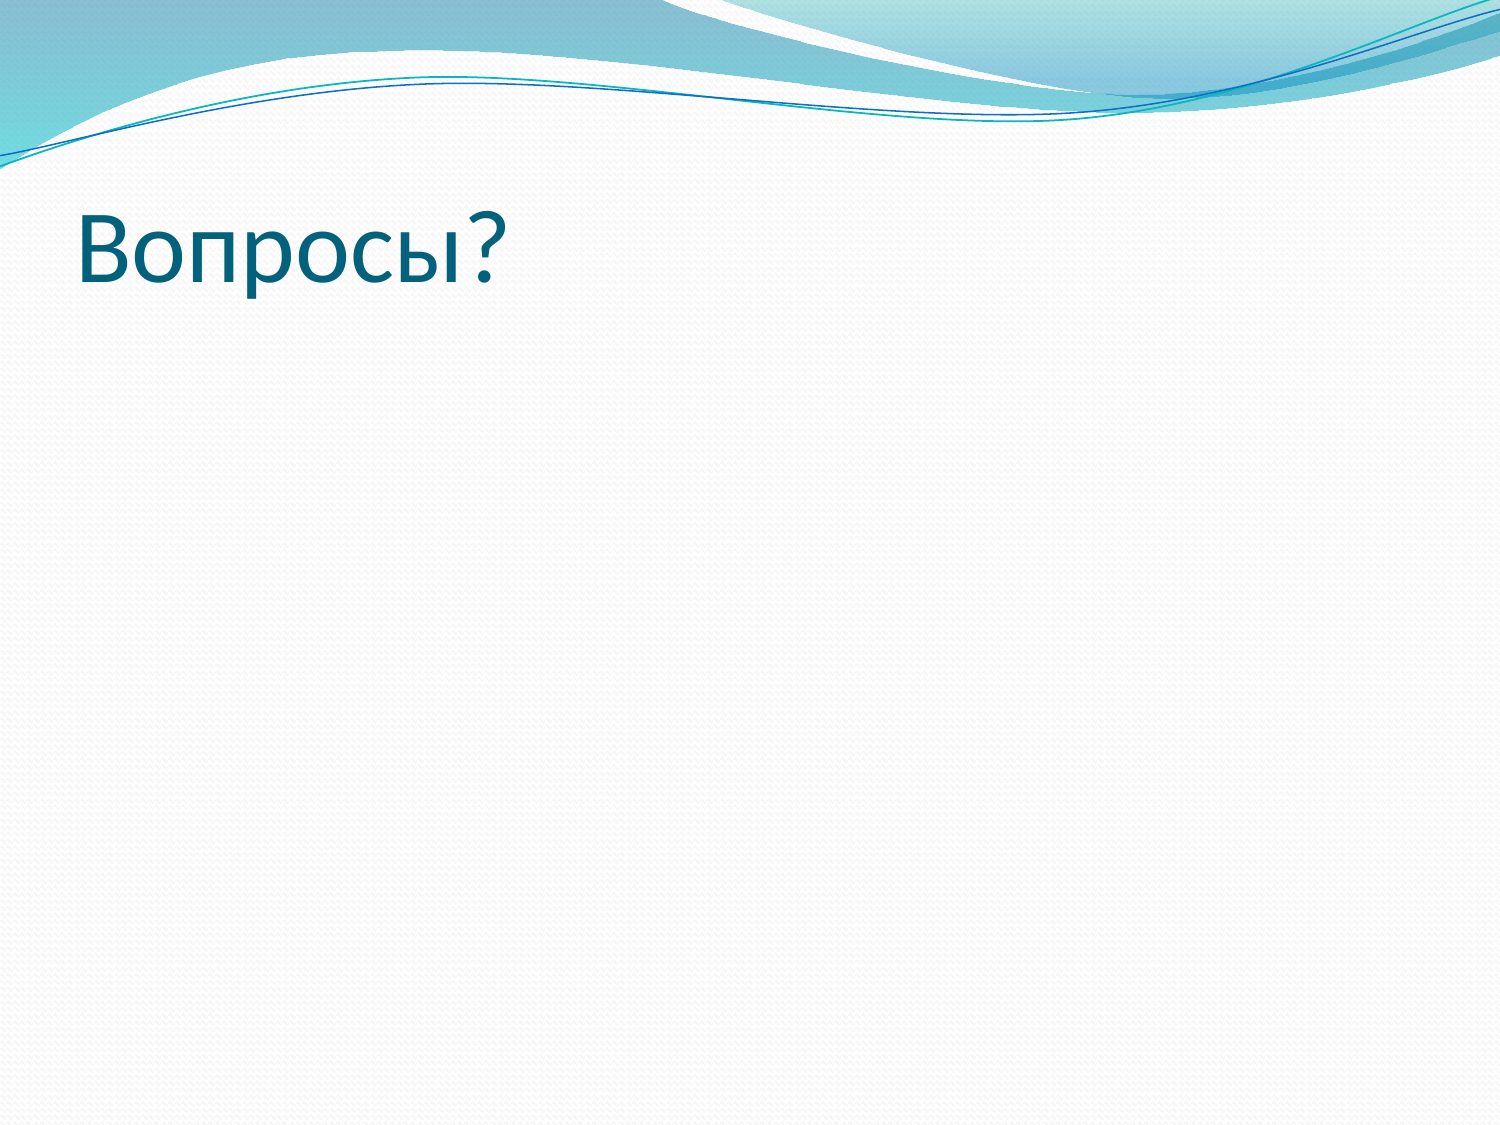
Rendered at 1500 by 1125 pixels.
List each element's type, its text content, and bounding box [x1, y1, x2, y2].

title Вопросы? [74, 115, 1426, 304]
